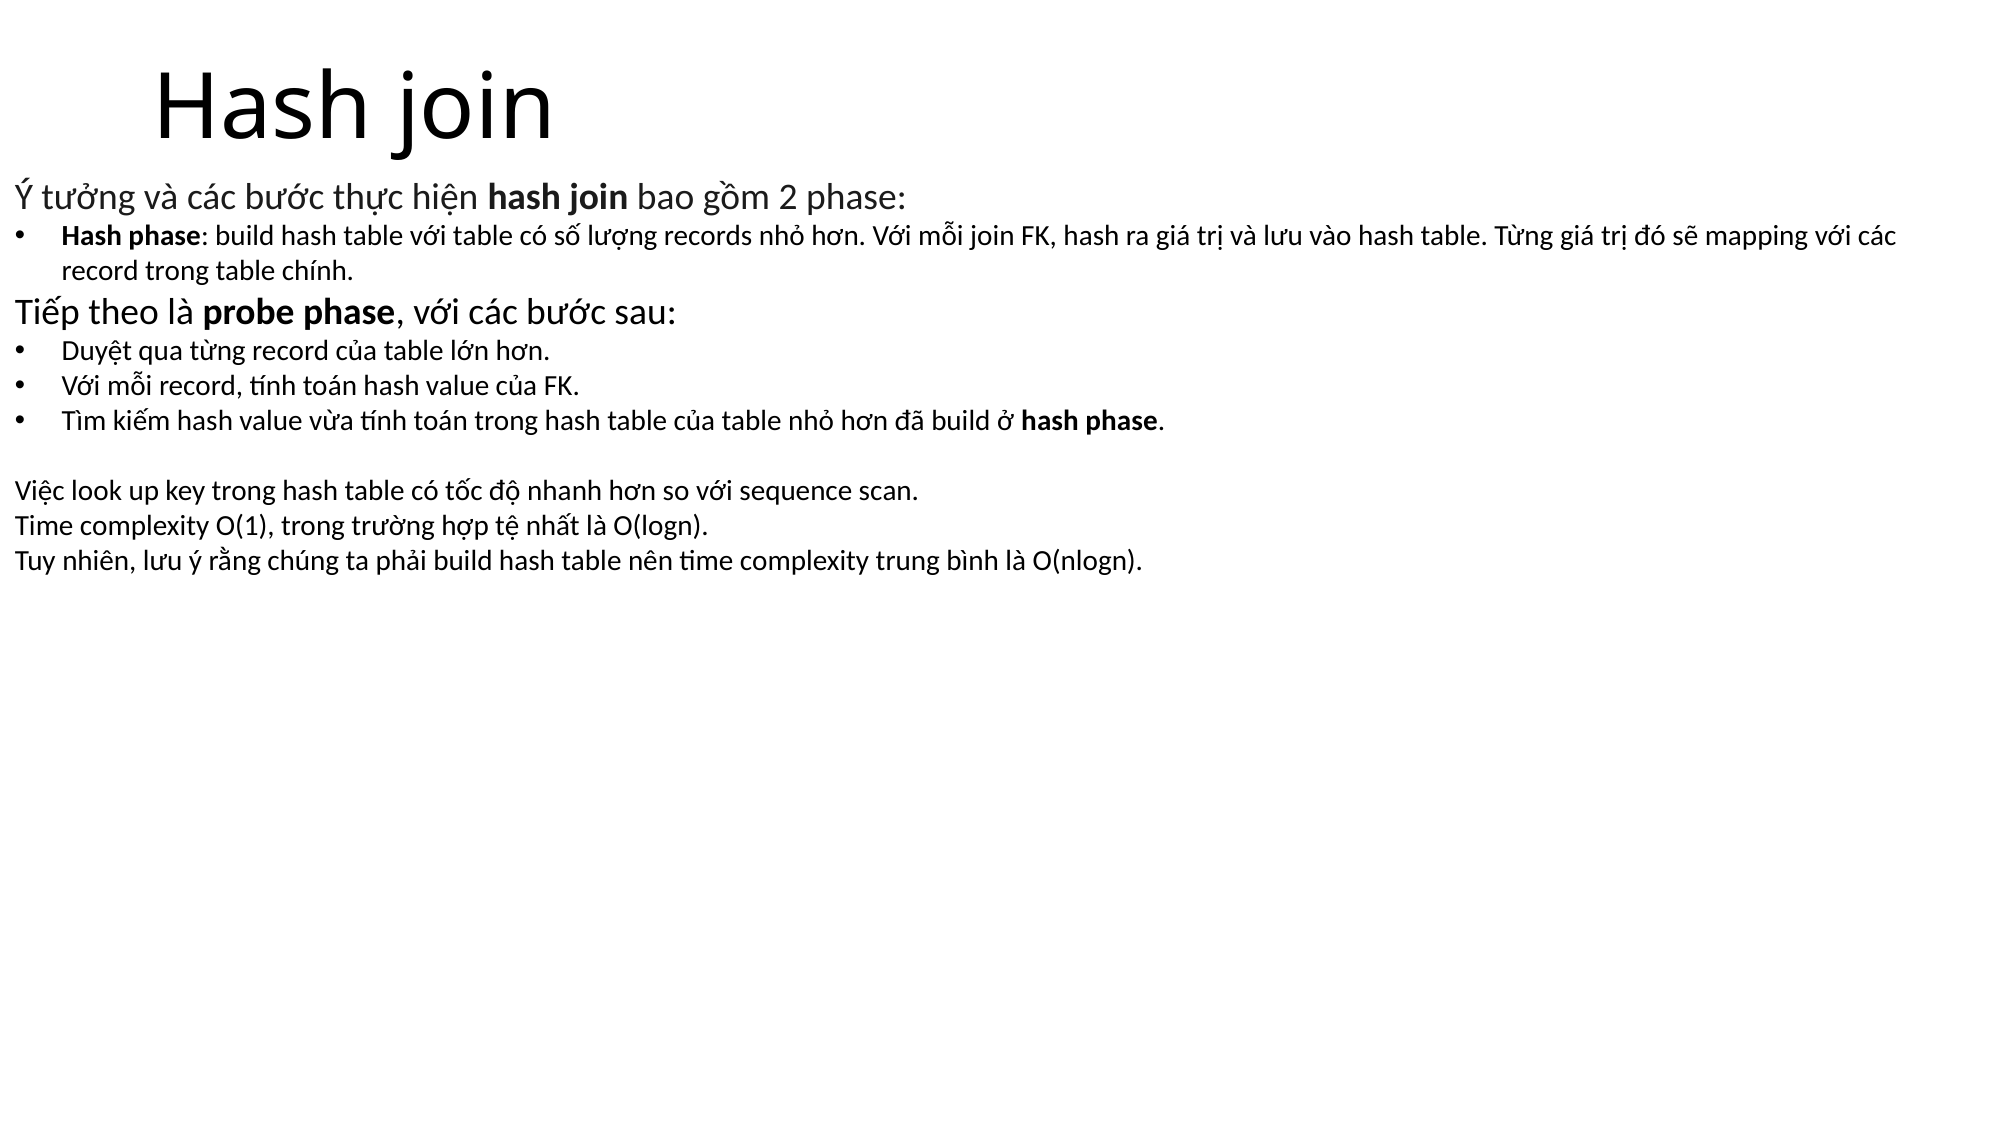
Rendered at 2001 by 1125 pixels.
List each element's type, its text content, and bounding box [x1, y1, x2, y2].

text_box Ý tưởng và các bước thực hiện hash join bao gồm 2 phase: Hash phase: build hash table với table có số lượng records nhỏ hơn. Với mỗi join FK, hash ra giá trị và lưu vào hash table. Từng giá trị đó sẽ mapping với các record trong table chính. Tiếp theo là probe phase, với các bước sau: Duyệt qua từng record của table lớn hơn. Với mỗi record, tính toán hash value của FK. Tìm kiếm hash value vừa tính toán trong hash table của table nhỏ hơn đã build ở hash phase. Việc look up key trong hash table có tốc độ nhanh hơn so với sequence scan. Time complexity O(1), trong trường hợp tệ nhất là O(logn). Tuy nhiên, lưu ý rằng chúng ta phải build hash table nên time complexity trung bình là O(nlogn). [0, 164, 1979, 629]
title Hash join [137, 0, 1863, 164]
